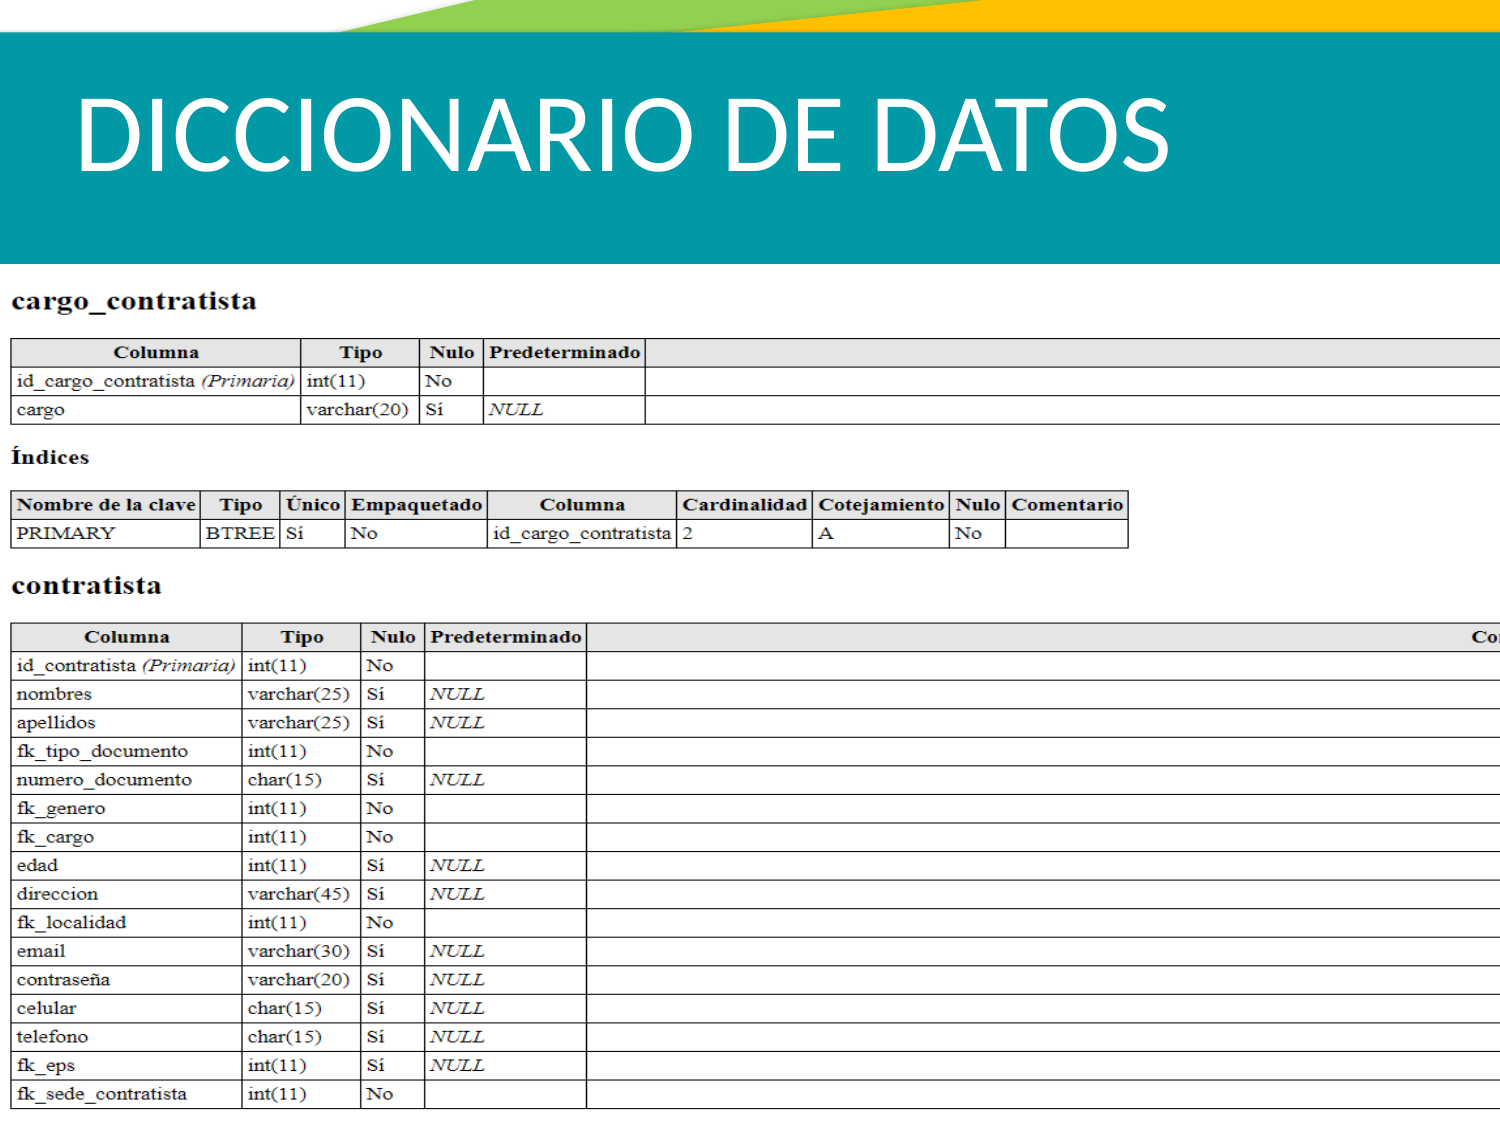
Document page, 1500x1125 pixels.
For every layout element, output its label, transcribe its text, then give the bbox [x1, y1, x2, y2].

picture [0, 264, 1500, 1125]
text_box DICCIONARIO DE DATOS [59, 53, 1500, 199]
